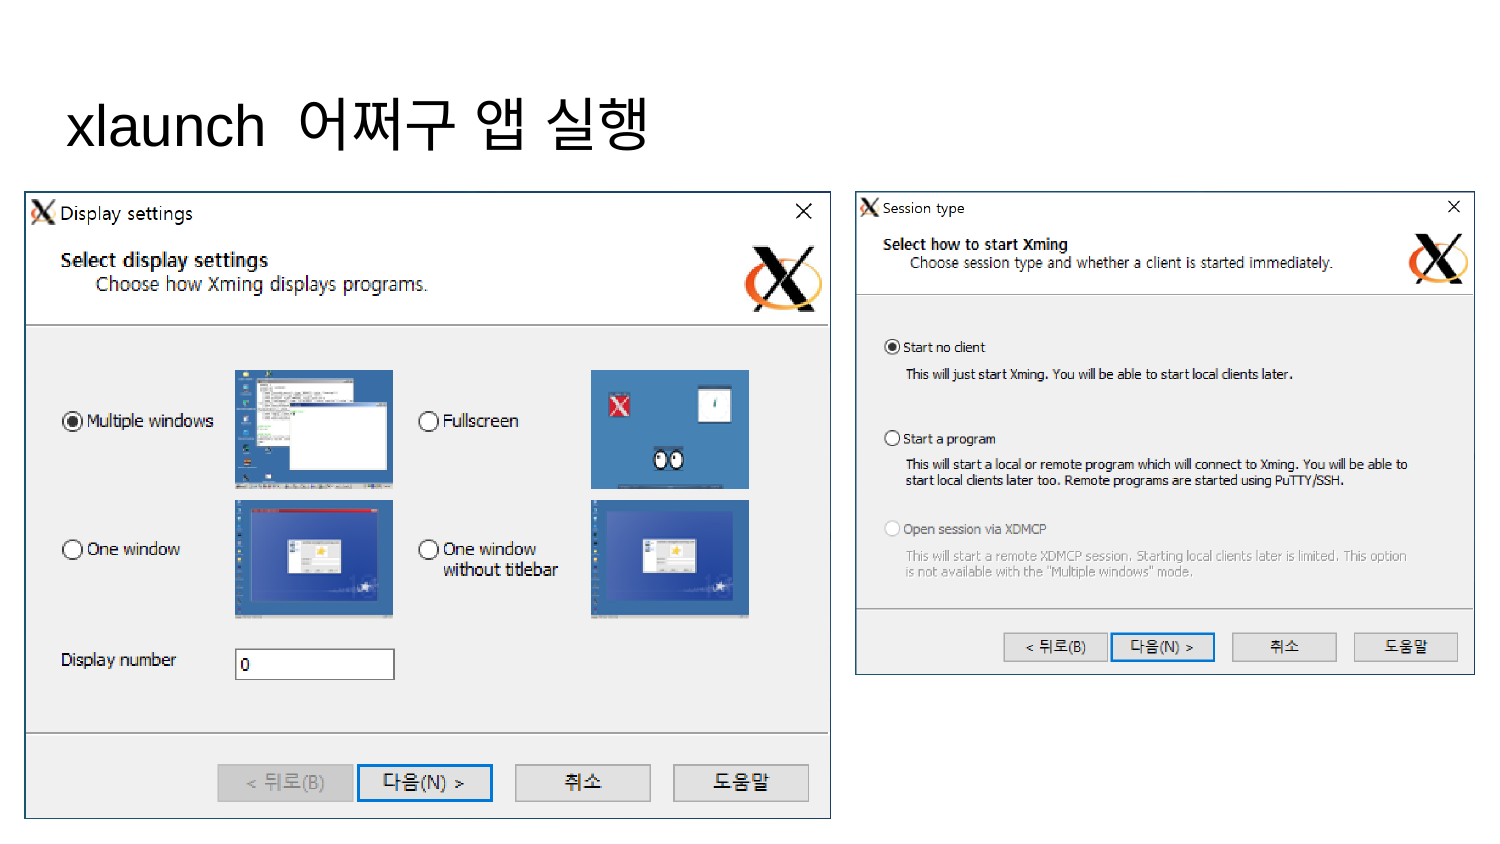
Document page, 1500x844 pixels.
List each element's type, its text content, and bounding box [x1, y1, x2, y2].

picture [24, 191, 831, 819]
title xlaunch 어쩌구 앱 실행 [51, 72, 1449, 167]
picture [854, 191, 1476, 675]
